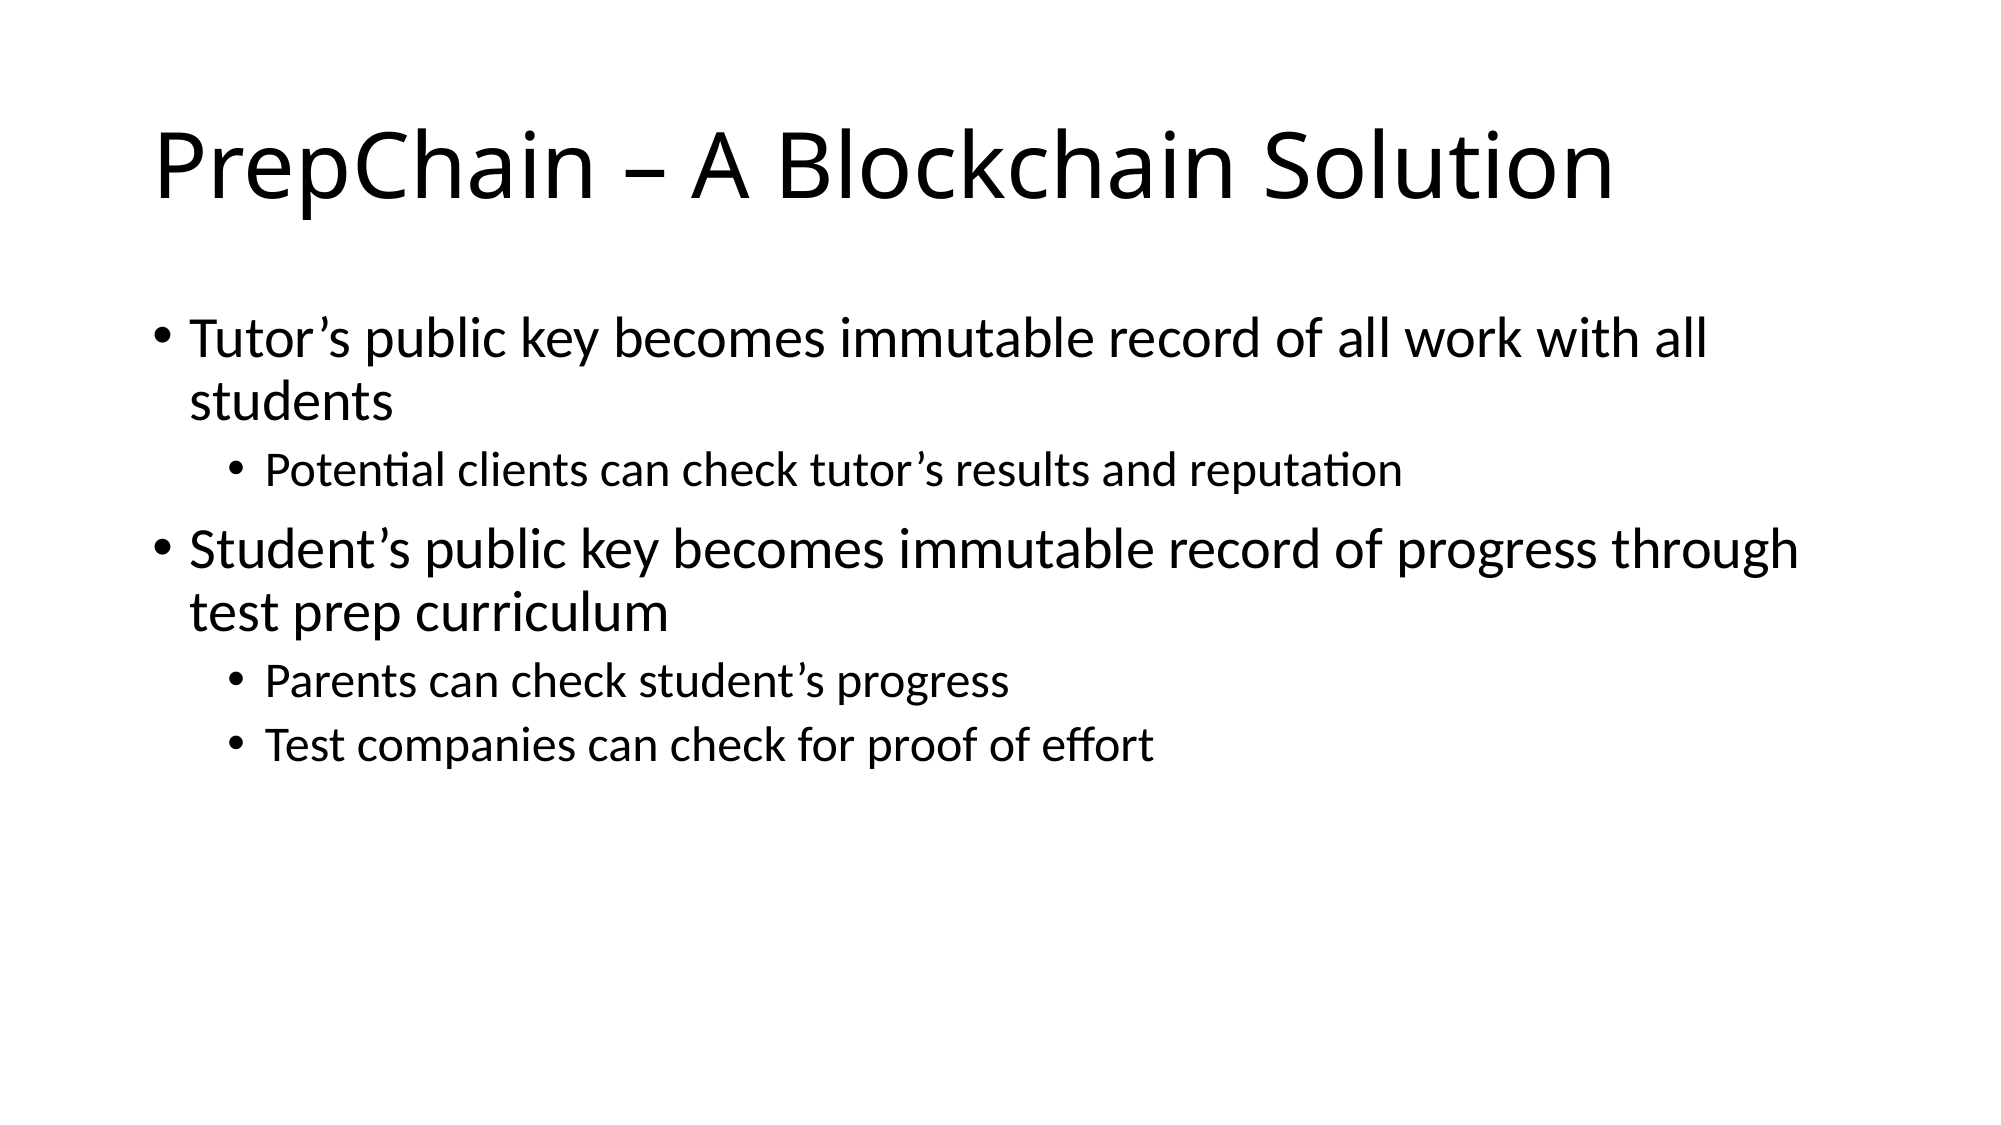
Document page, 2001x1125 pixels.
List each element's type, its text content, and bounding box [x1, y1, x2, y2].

title PrepChain – A Blockchain Solution [137, 59, 1863, 278]
list Tutor’s public key becomes immutable record of all work with all students Potential clients can check tutor’s results and reputation Student’s public key becomes immutable record of progress through test prep curriculum Parents can check student’s progress Test companies can check for proof of effort [137, 299, 1855, 1014]
